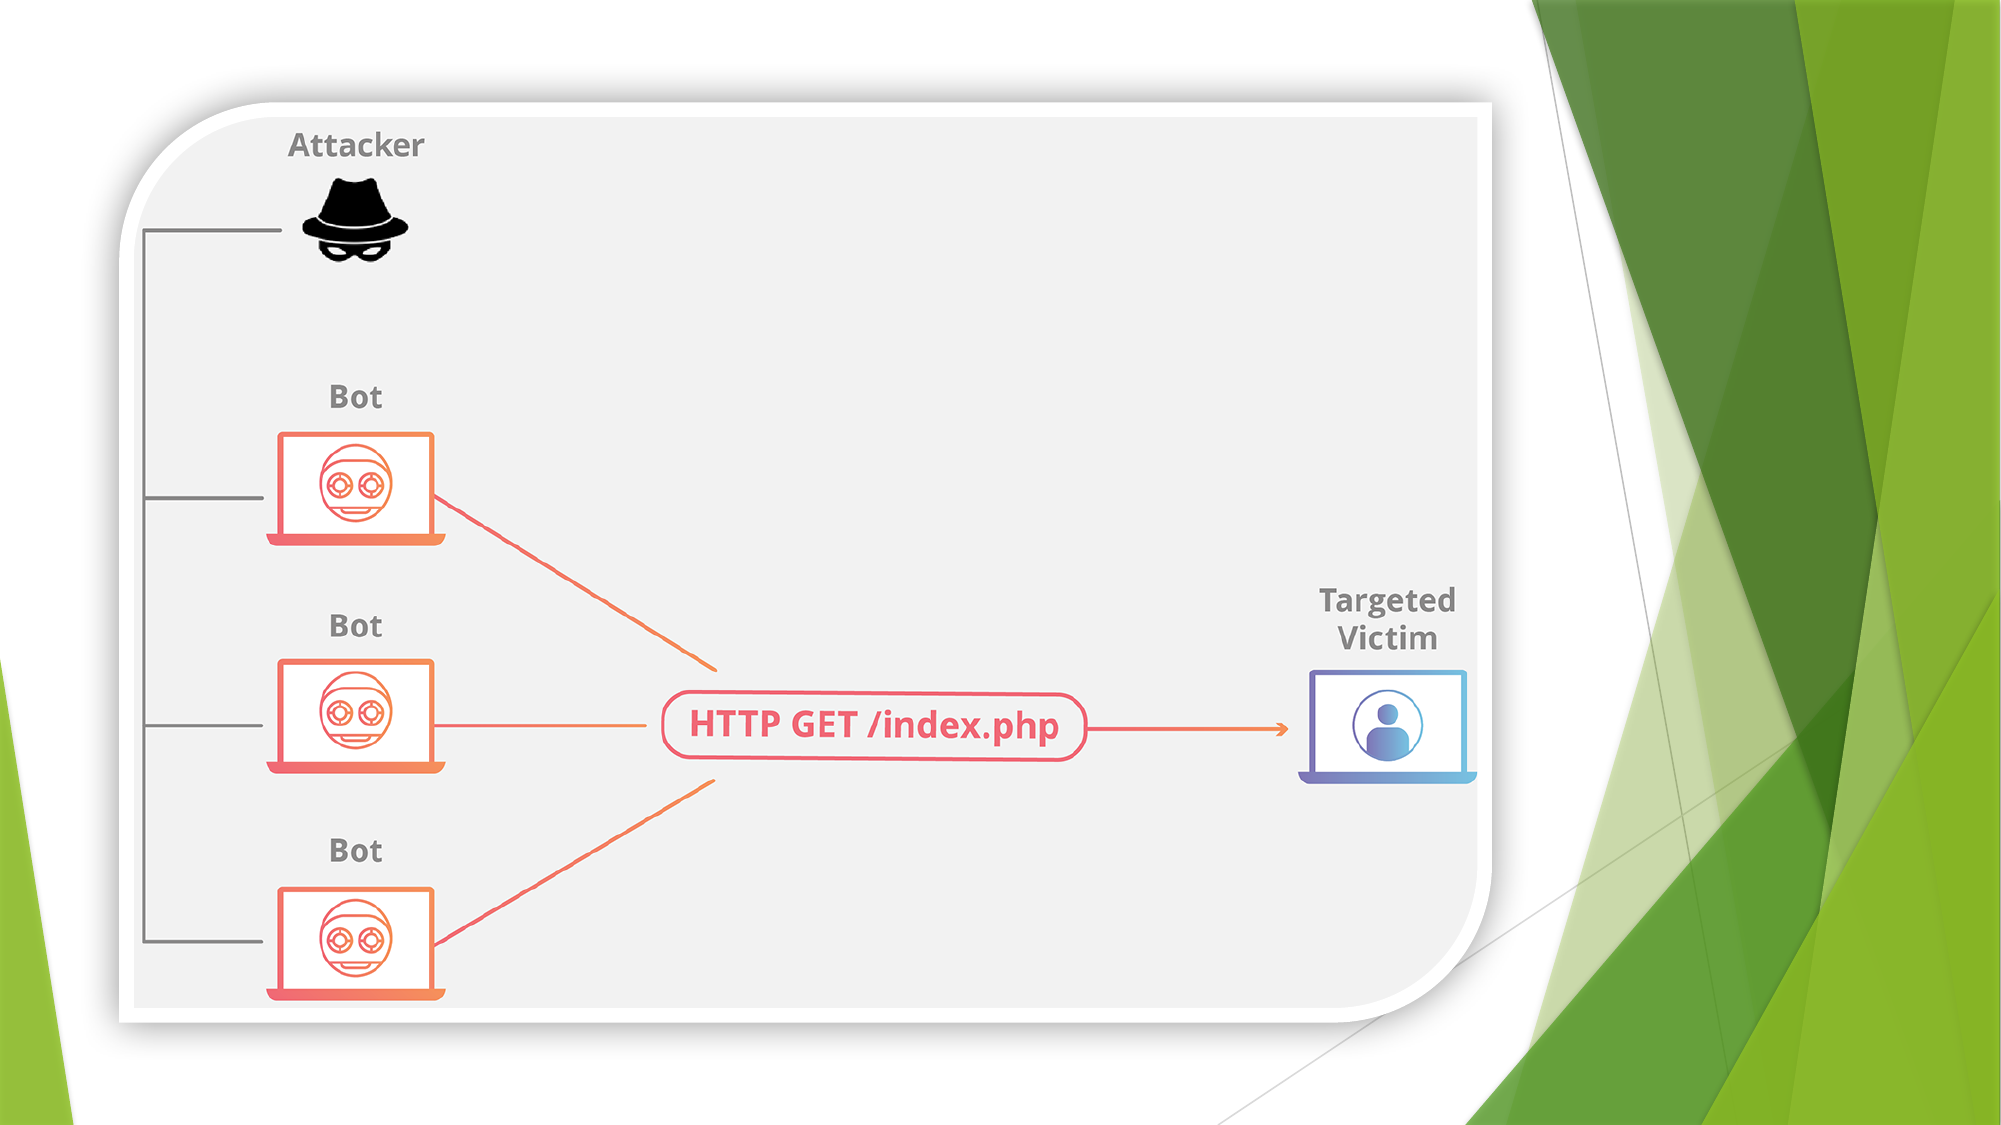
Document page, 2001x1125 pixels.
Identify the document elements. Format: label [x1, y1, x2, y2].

picture [125, 109, 1486, 1016]
